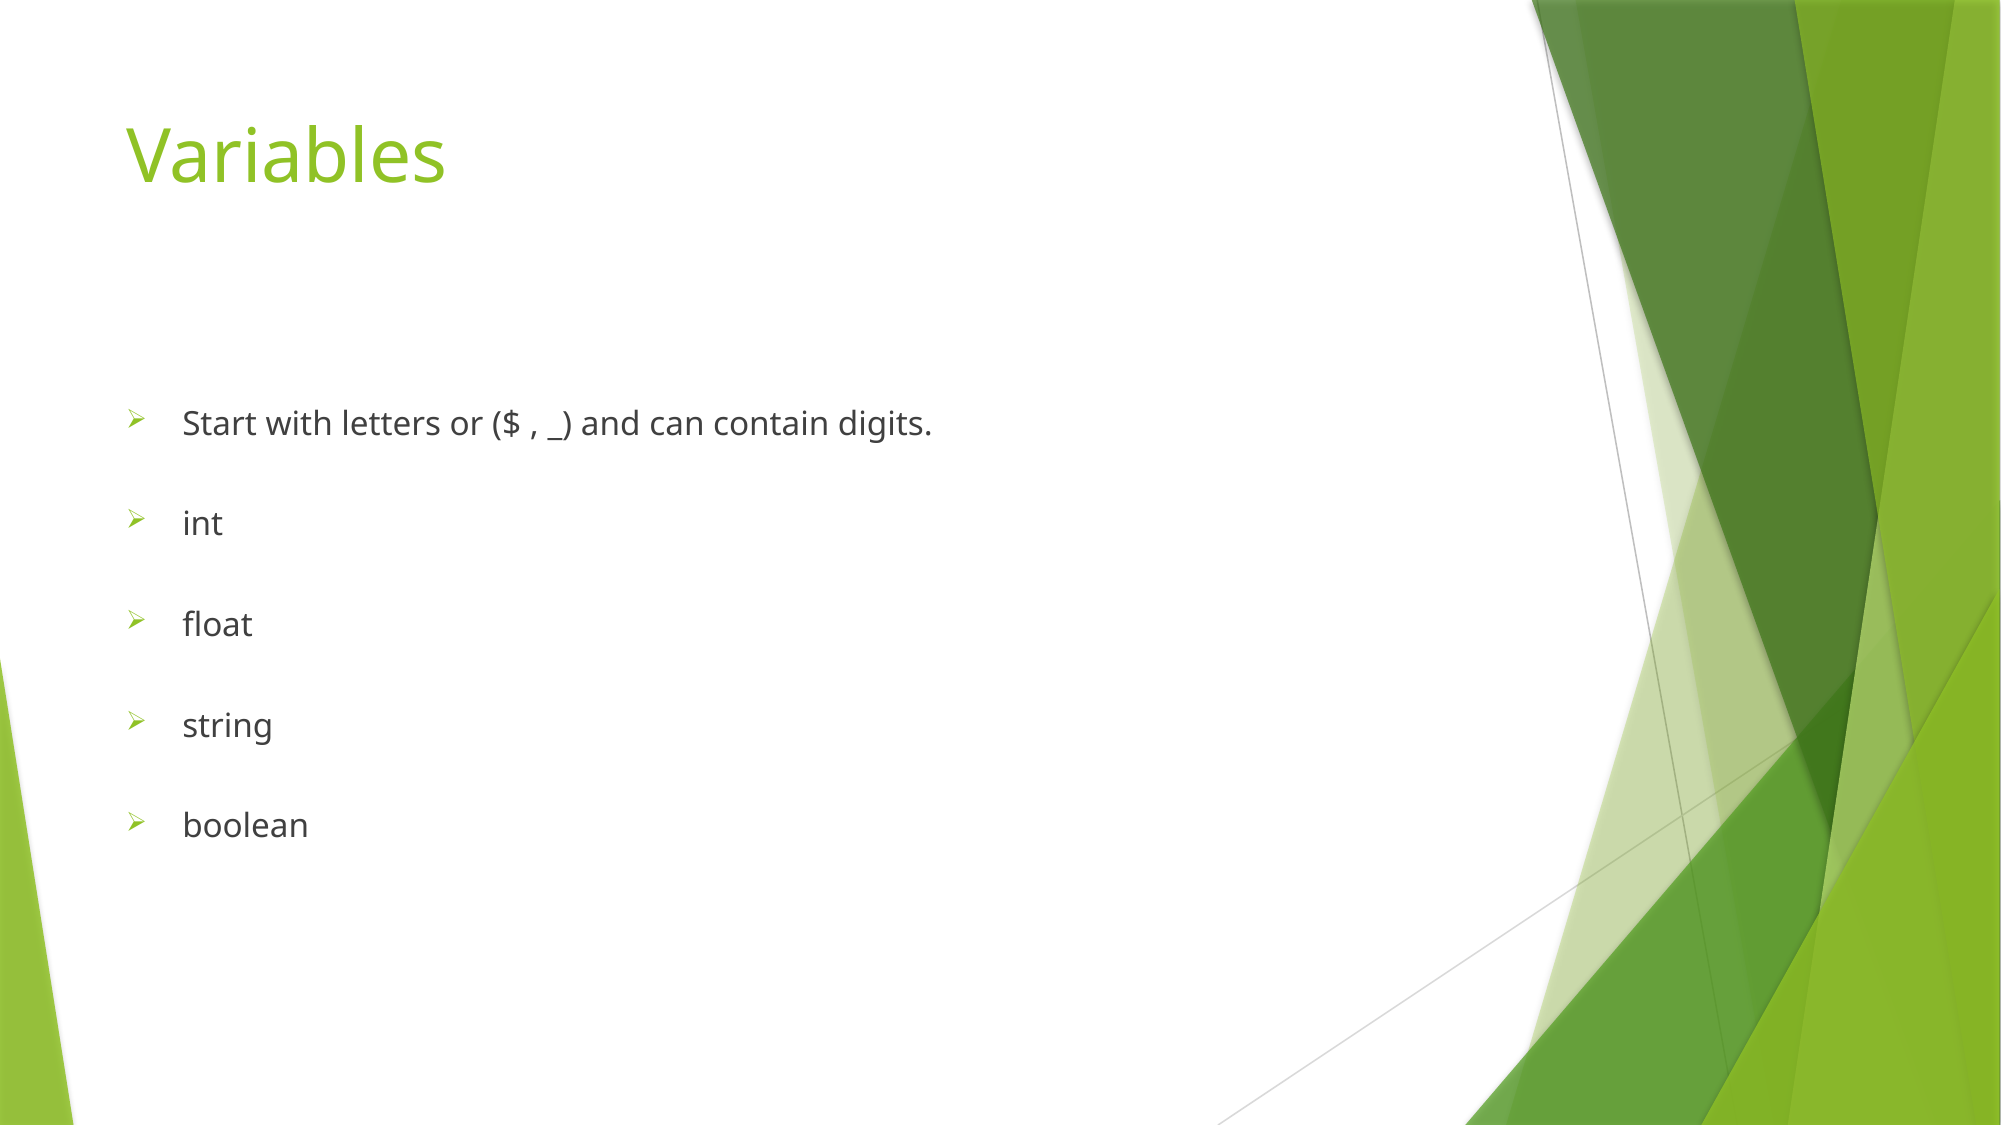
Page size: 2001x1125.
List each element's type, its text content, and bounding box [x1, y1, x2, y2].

title Variables [111, 99, 1522, 317]
list Start with letters or ($ , _) and can contain digits. int float string boolean [111, 354, 1522, 992]
